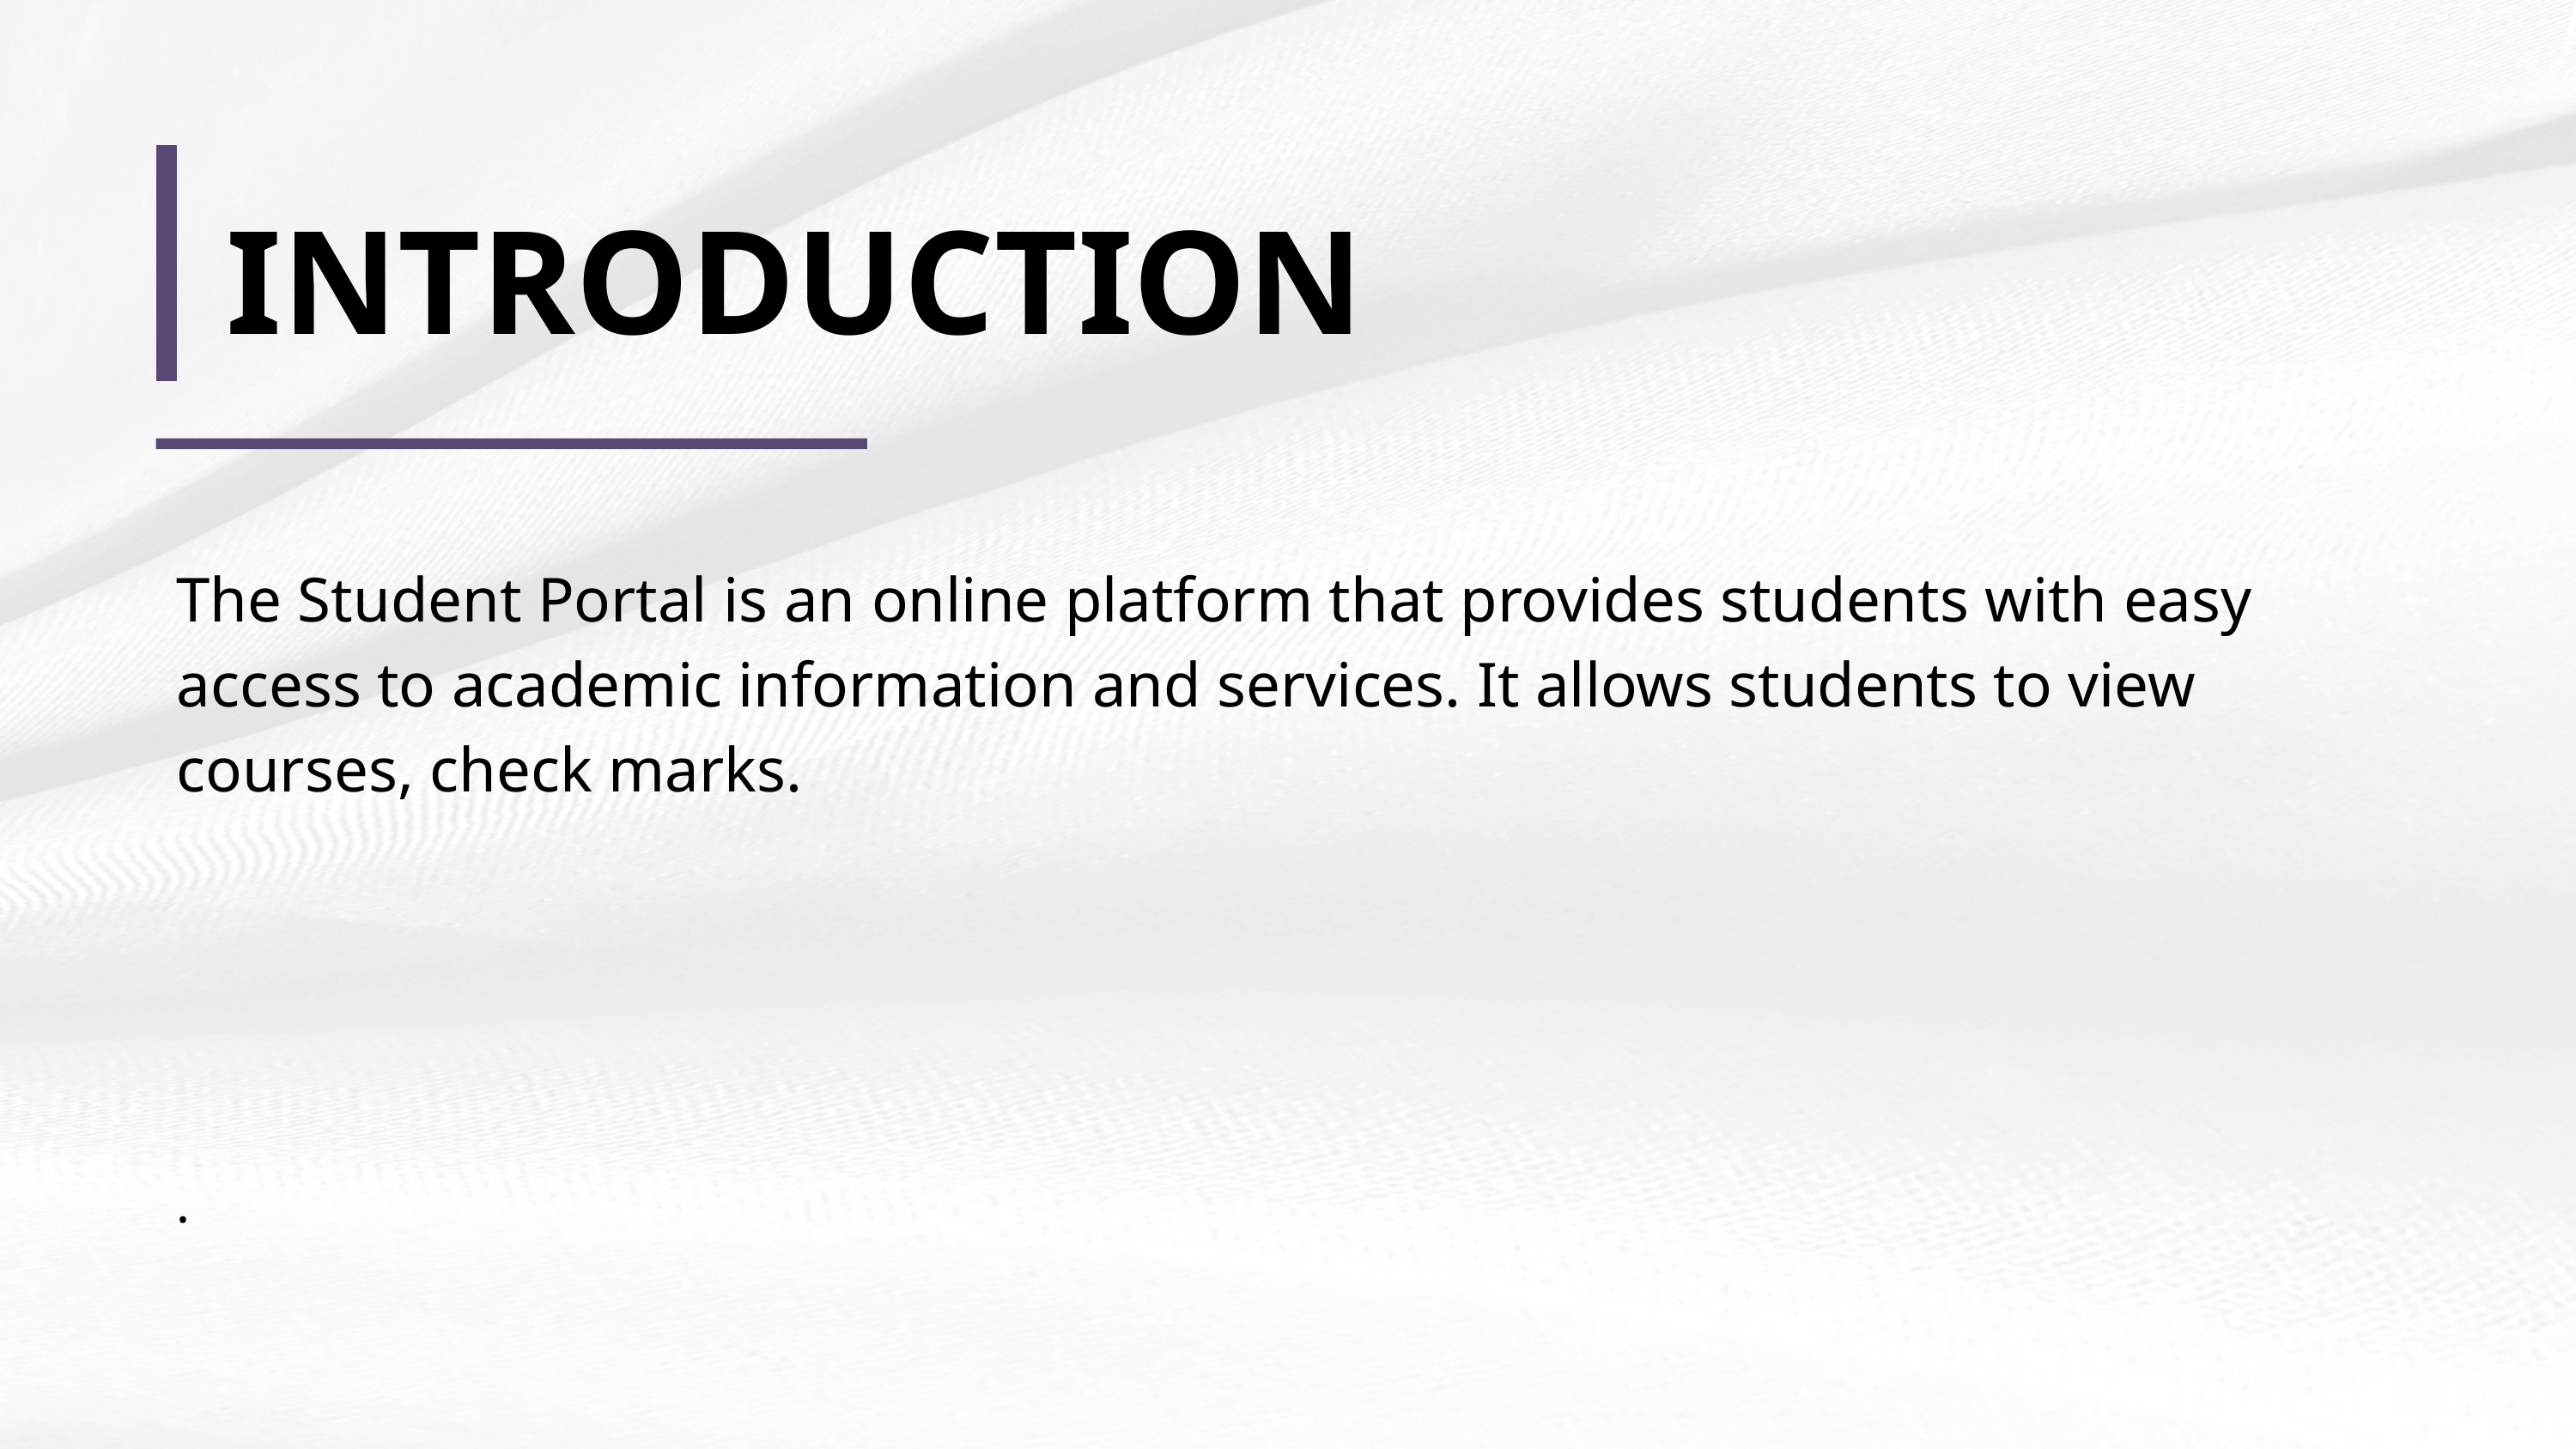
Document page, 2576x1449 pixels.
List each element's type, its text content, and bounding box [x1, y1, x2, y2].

text_box The Student Portal is an online platform that provides students with easy access to academic information and services. It allows students to view courses, check marks. . [176, 464, 2327, 1234]
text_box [155, 144, 177, 381]
text_box [0, 0, 2576, 1449]
text_box INTRODUCTION [181, 162, 1415, 363]
